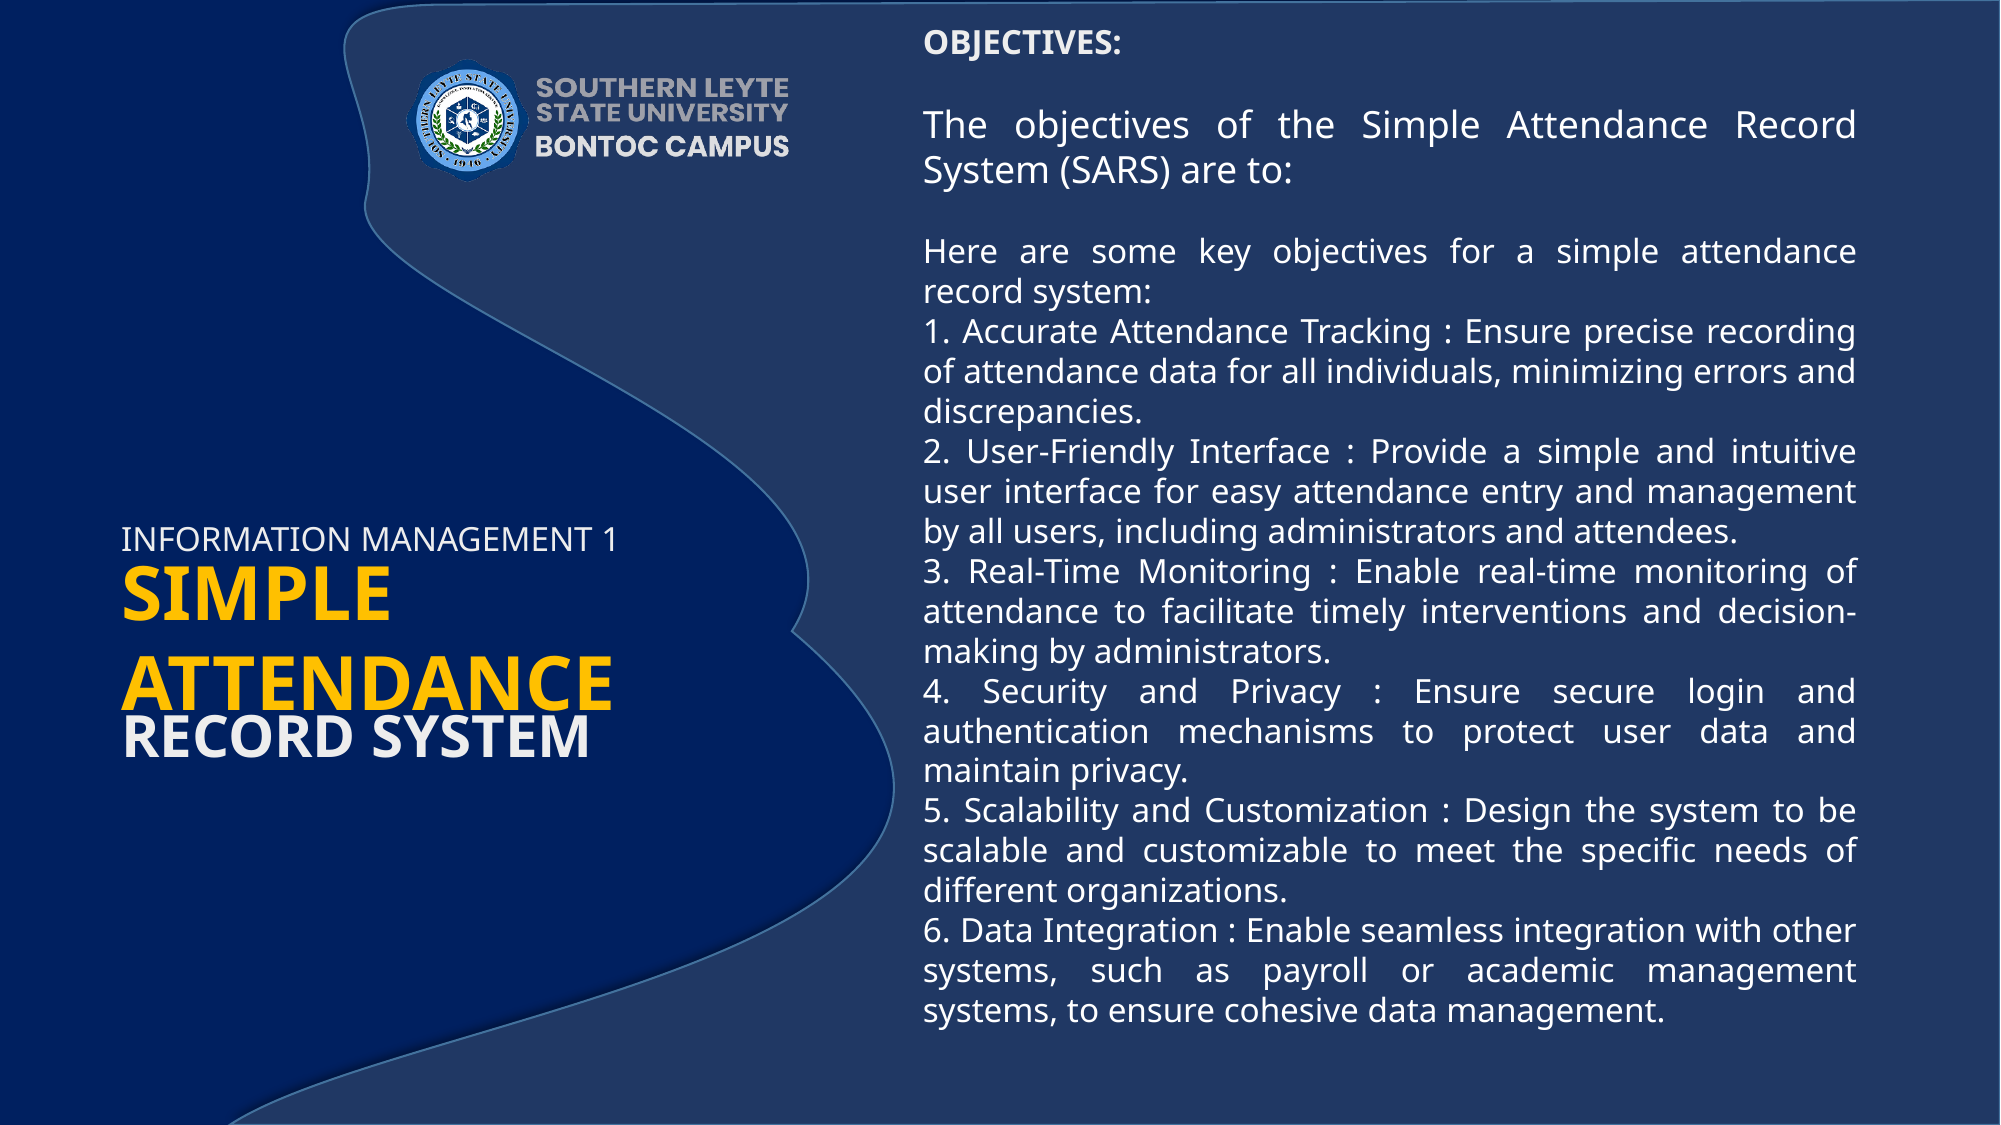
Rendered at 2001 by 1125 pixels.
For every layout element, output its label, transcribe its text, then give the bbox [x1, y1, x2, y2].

text_box [227, 0, 2000, 1125]
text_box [106, 538, 795, 837]
text_box INFORMATION MANAGEMENT 1 [106, 510, 681, 538]
picture [404, 52, 808, 191]
text_box OBJECTIVES: The objectives of the Simple Attendance Record System (SARS) are to: Here are some key objectives for a simple attendance record system: 1. Accurate Attendance Tracking : Ensure precise recording of attendance data for all individuals, minimizing errors and discrepancies. 2. User-Friendly Interface : Provide a simple and intuitive user interface for easy attendance entry and management by all users, including administrators and attendees. 3. Real-Time Monitoring : Enable real-time monitoring of attendance to facilitate timely interventions and decision-making by administrators. 4. Security and Privacy : Ensure secure login and authentication mechanisms to protect user data and maintain privacy. 5. Scalability and Customization : Design the system to be scalable and customizable to meet the specific needs of different organizations. 6. Data Integration : Enable seamless integration with other systems, such as payroll or academic management systems, to ensure cohesive data management. [908, 13, 1874, 1037]
